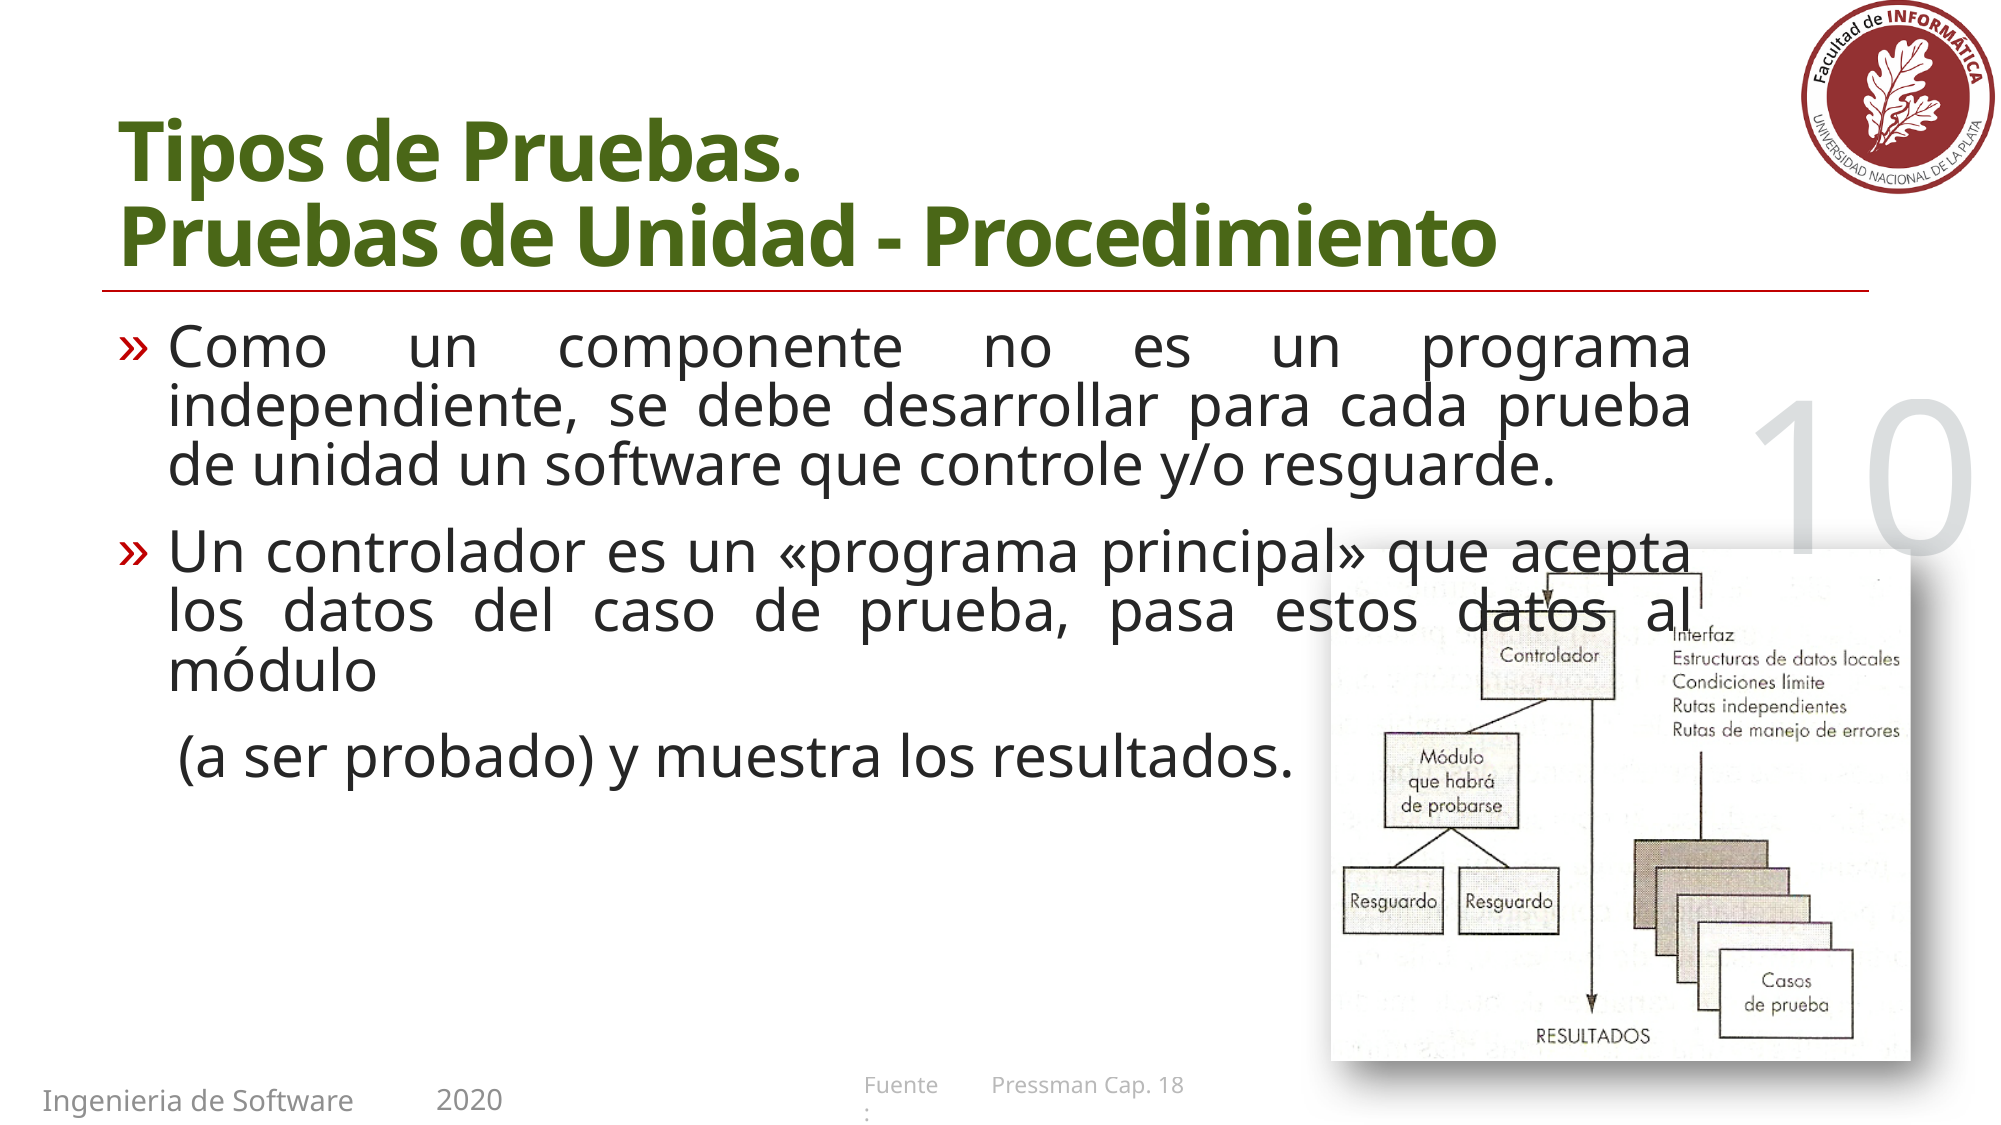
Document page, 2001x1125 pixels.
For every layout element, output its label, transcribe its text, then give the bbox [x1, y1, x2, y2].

picture [1330, 549, 1911, 1061]
slide_number 2020 [421, 1073, 557, 1116]
list Pressman Cap. 18 [976, 1067, 1332, 1118]
list Como un componente no es un programa independiente, se debe desarrollar para cada prueba de unidad un software que controle y/o resguarde. Un controlador es un «programa principal» que acepta los datos del caso de prueba, pasa estos datos al módulo (a ser probado) y muestra los resultados. [102, 312, 1709, 1047]
footer Ingenieria de Software II [27, 1075, 382, 1111]
slide_number 10 [1709, 467, 1998, 640]
title Tipos de Pruebas. Pruebas de Unidad - Procedimiento [102, 105, 1747, 291]
picture [1801, 0, 2000, 195]
